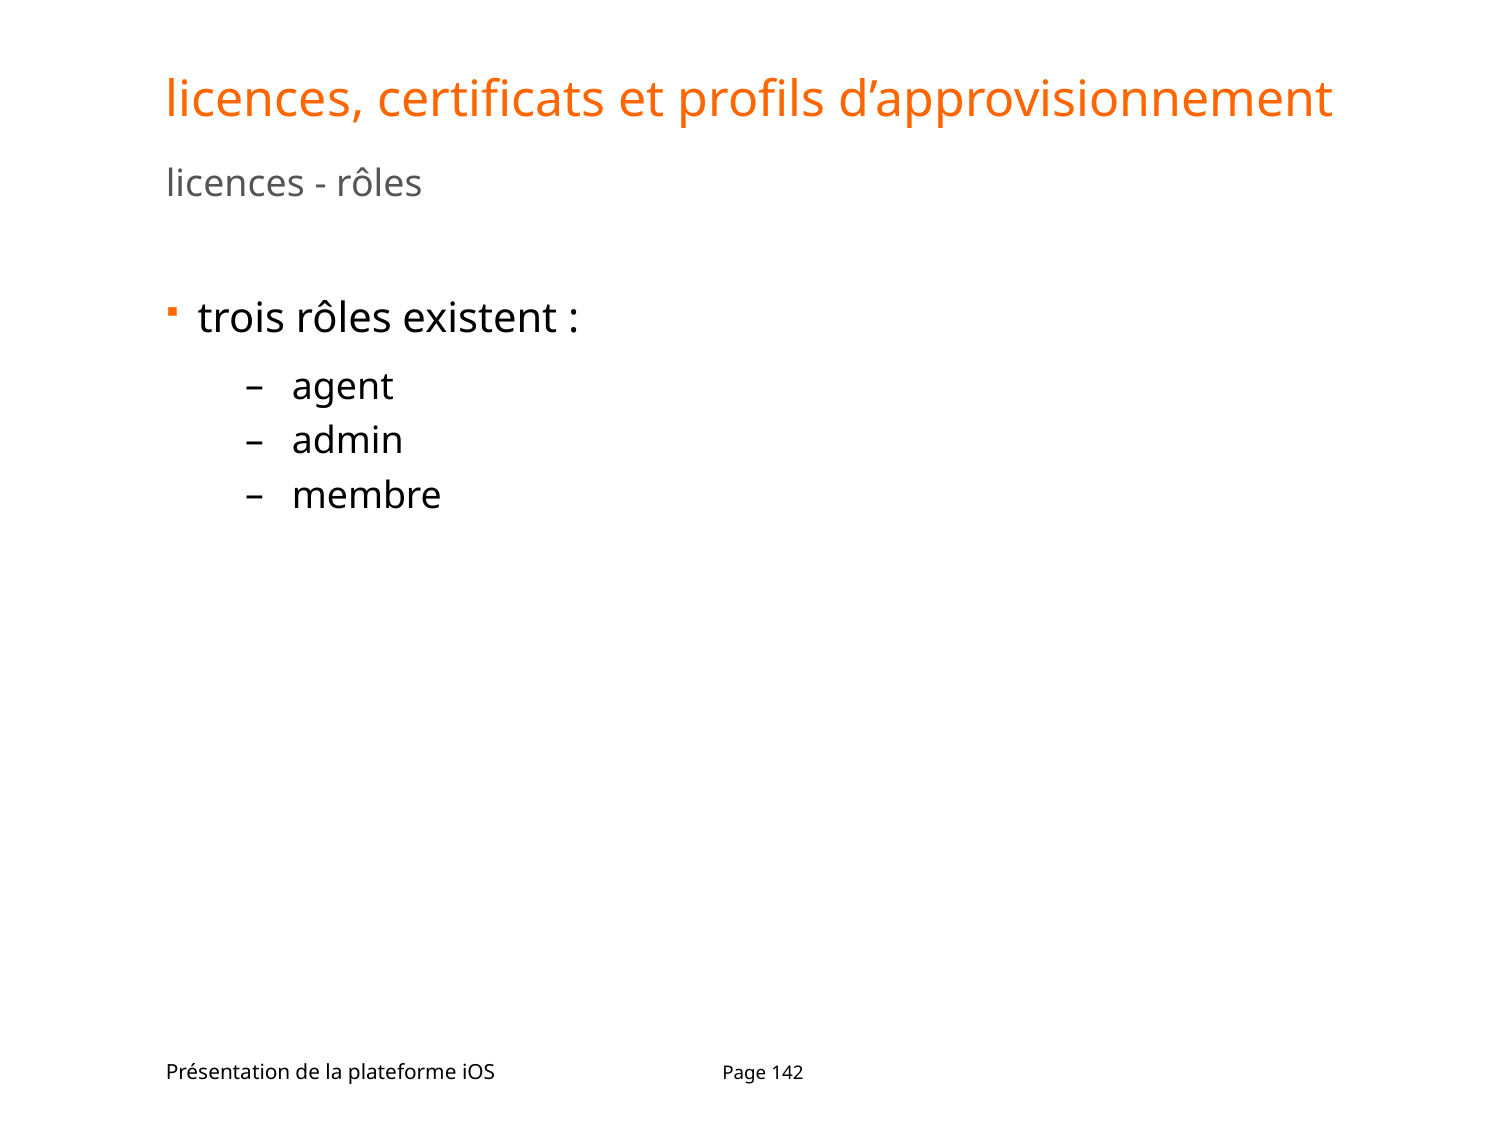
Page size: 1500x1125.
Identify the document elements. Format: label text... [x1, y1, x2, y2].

footer Présentation de la plateforme iOS [165, 1050, 575, 1087]
list trois rôles existent : agent admin membre [165, 290, 1483, 929]
title licences, certificats et profils d’approvisionnement [165, 66, 1448, 148]
list licences - rôles [165, 158, 1448, 209]
